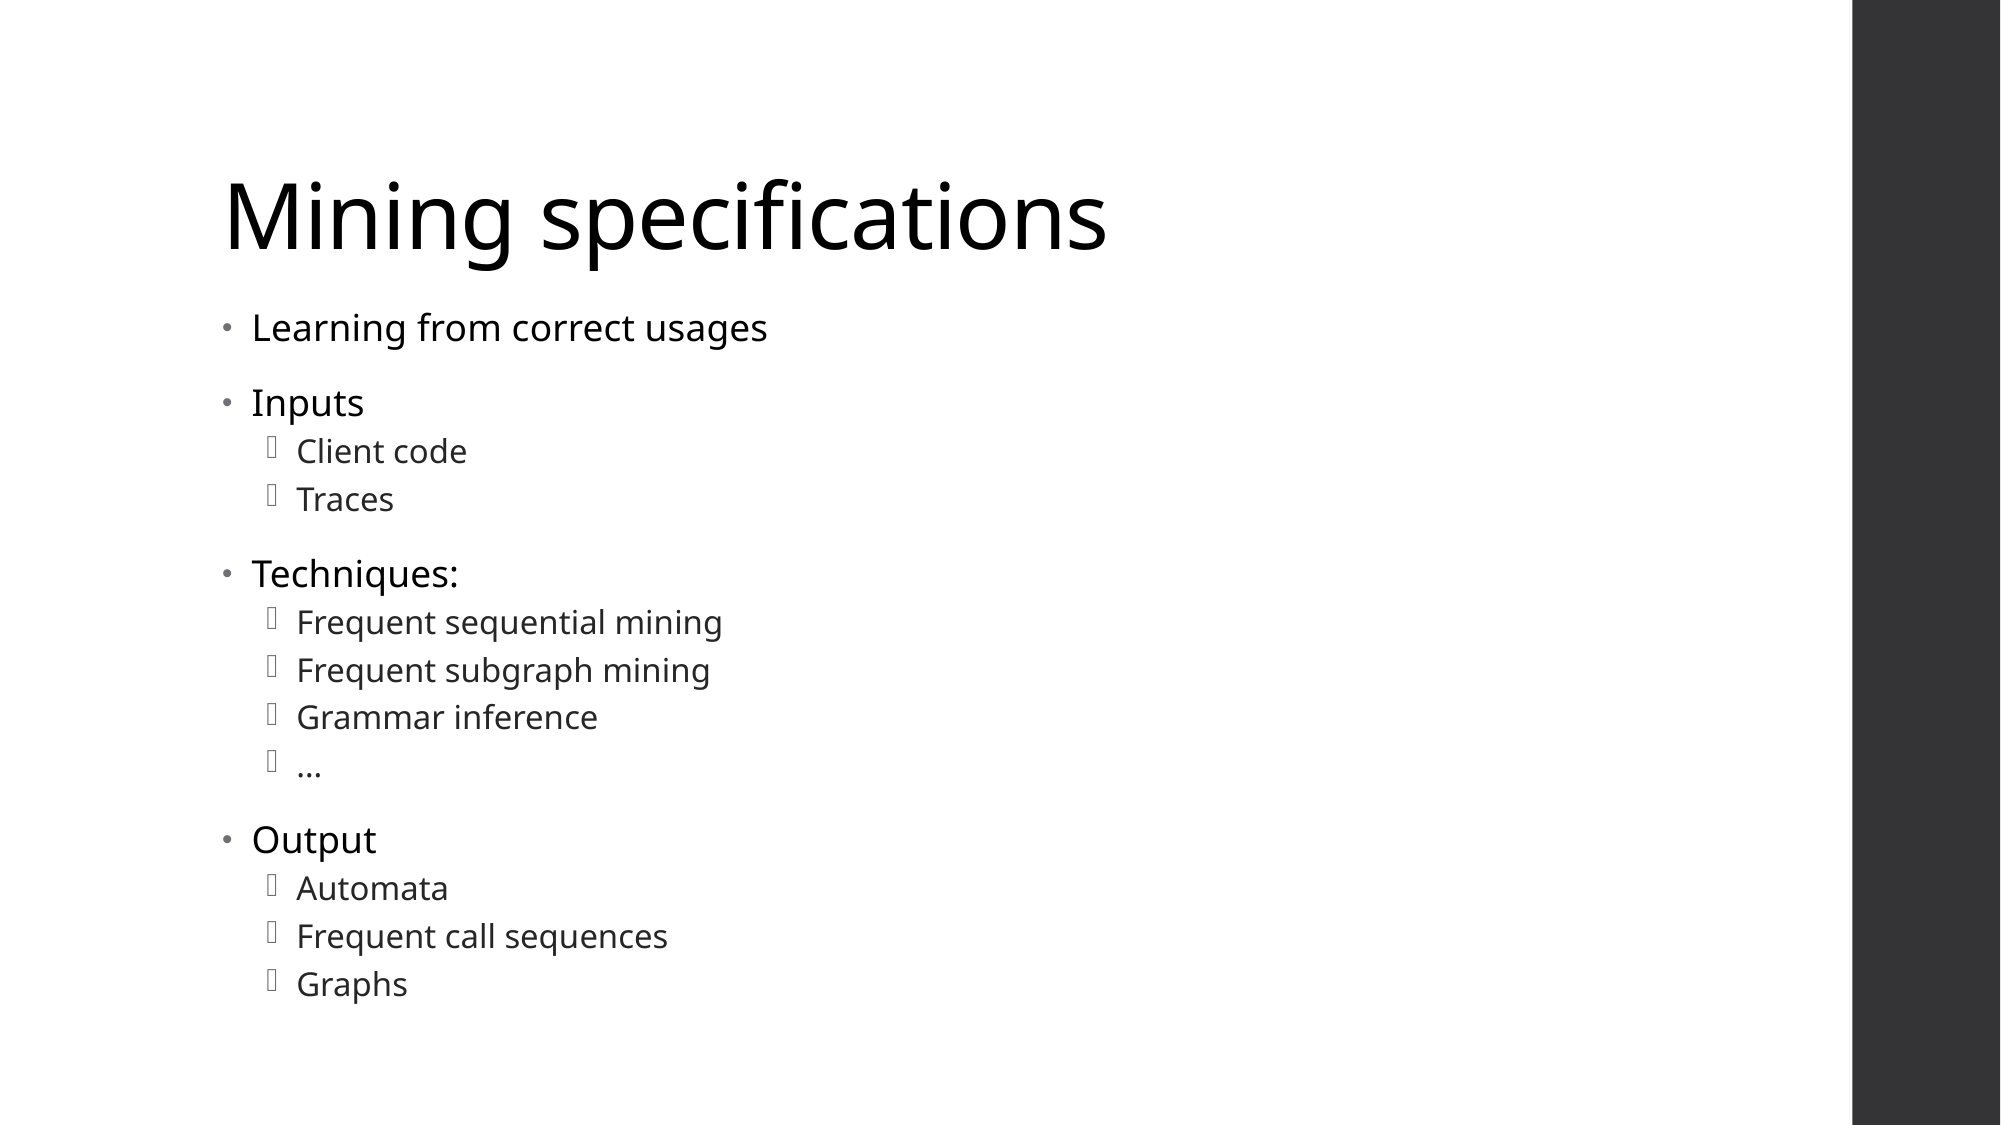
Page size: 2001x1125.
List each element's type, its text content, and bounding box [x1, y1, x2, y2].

title Mining specifications [206, 60, 1797, 278]
list Learning from correct usages Inputs Client code Traces Techniques: Frequent sequential mining Frequent subgraph mining Grammar inference … Output Automata Frequent call sequences Graphs [206, 299, 1617, 1014]
